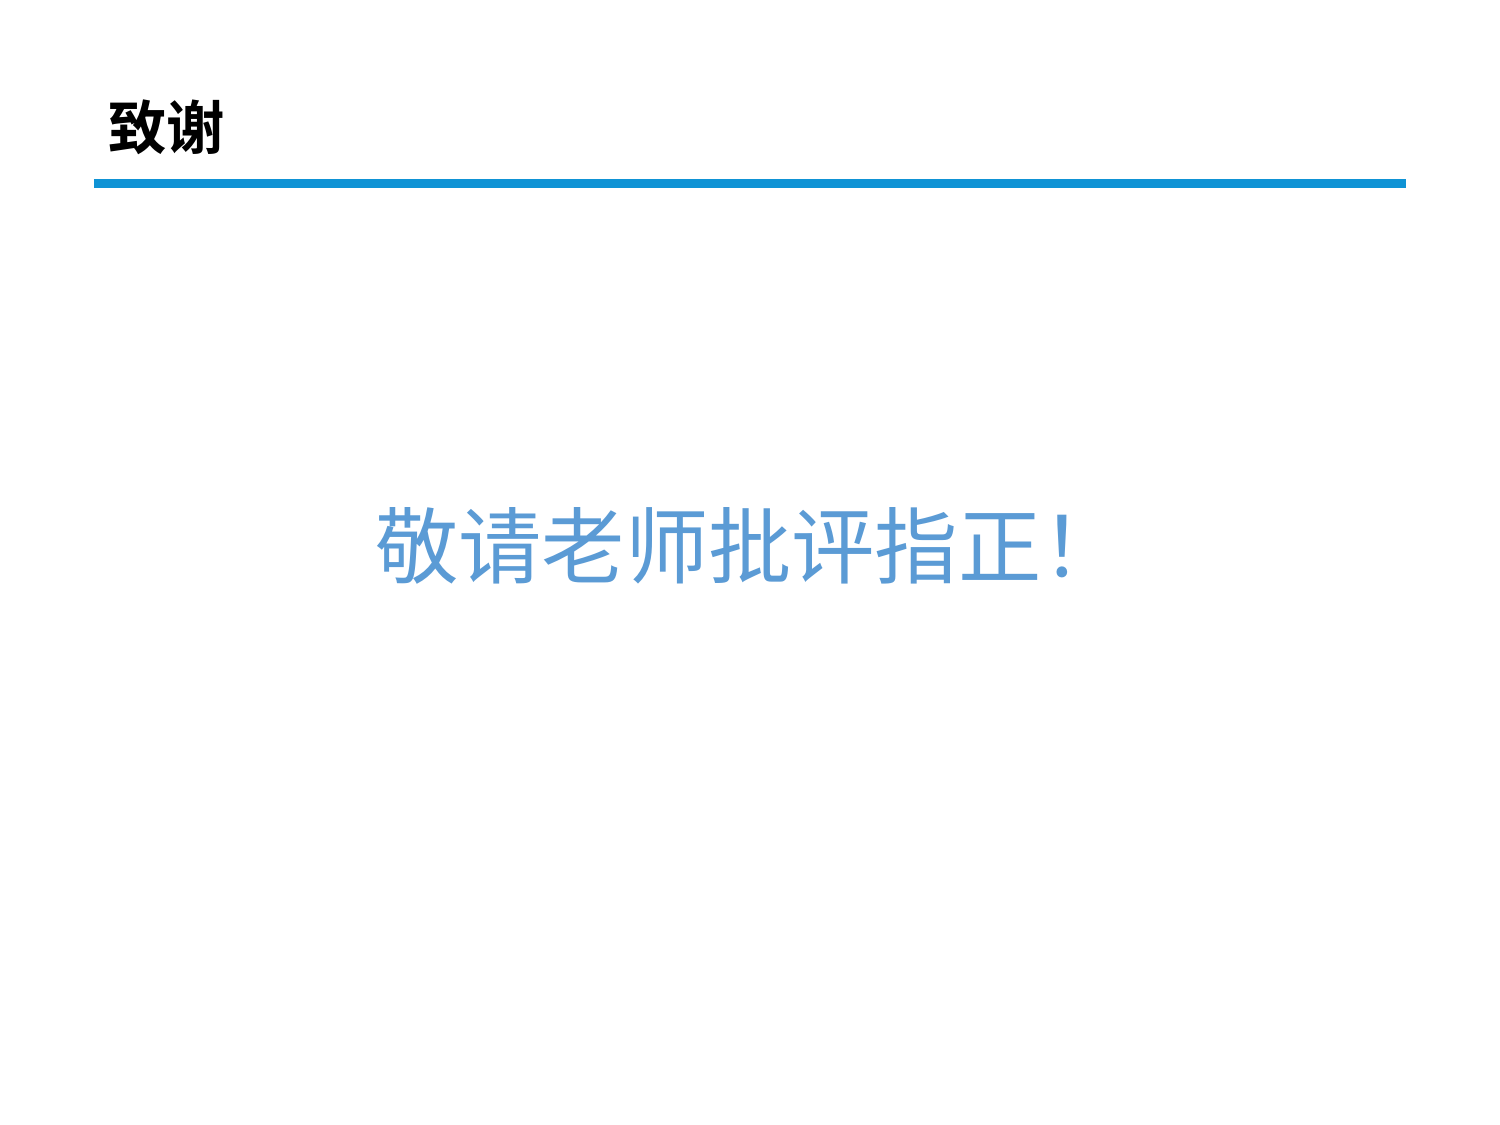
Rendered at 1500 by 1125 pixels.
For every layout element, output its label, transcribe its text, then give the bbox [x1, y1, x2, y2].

title 致谢 [93, 83, 1388, 178]
text_box 敬请老师批评指正！ [360, 486, 1140, 602]
